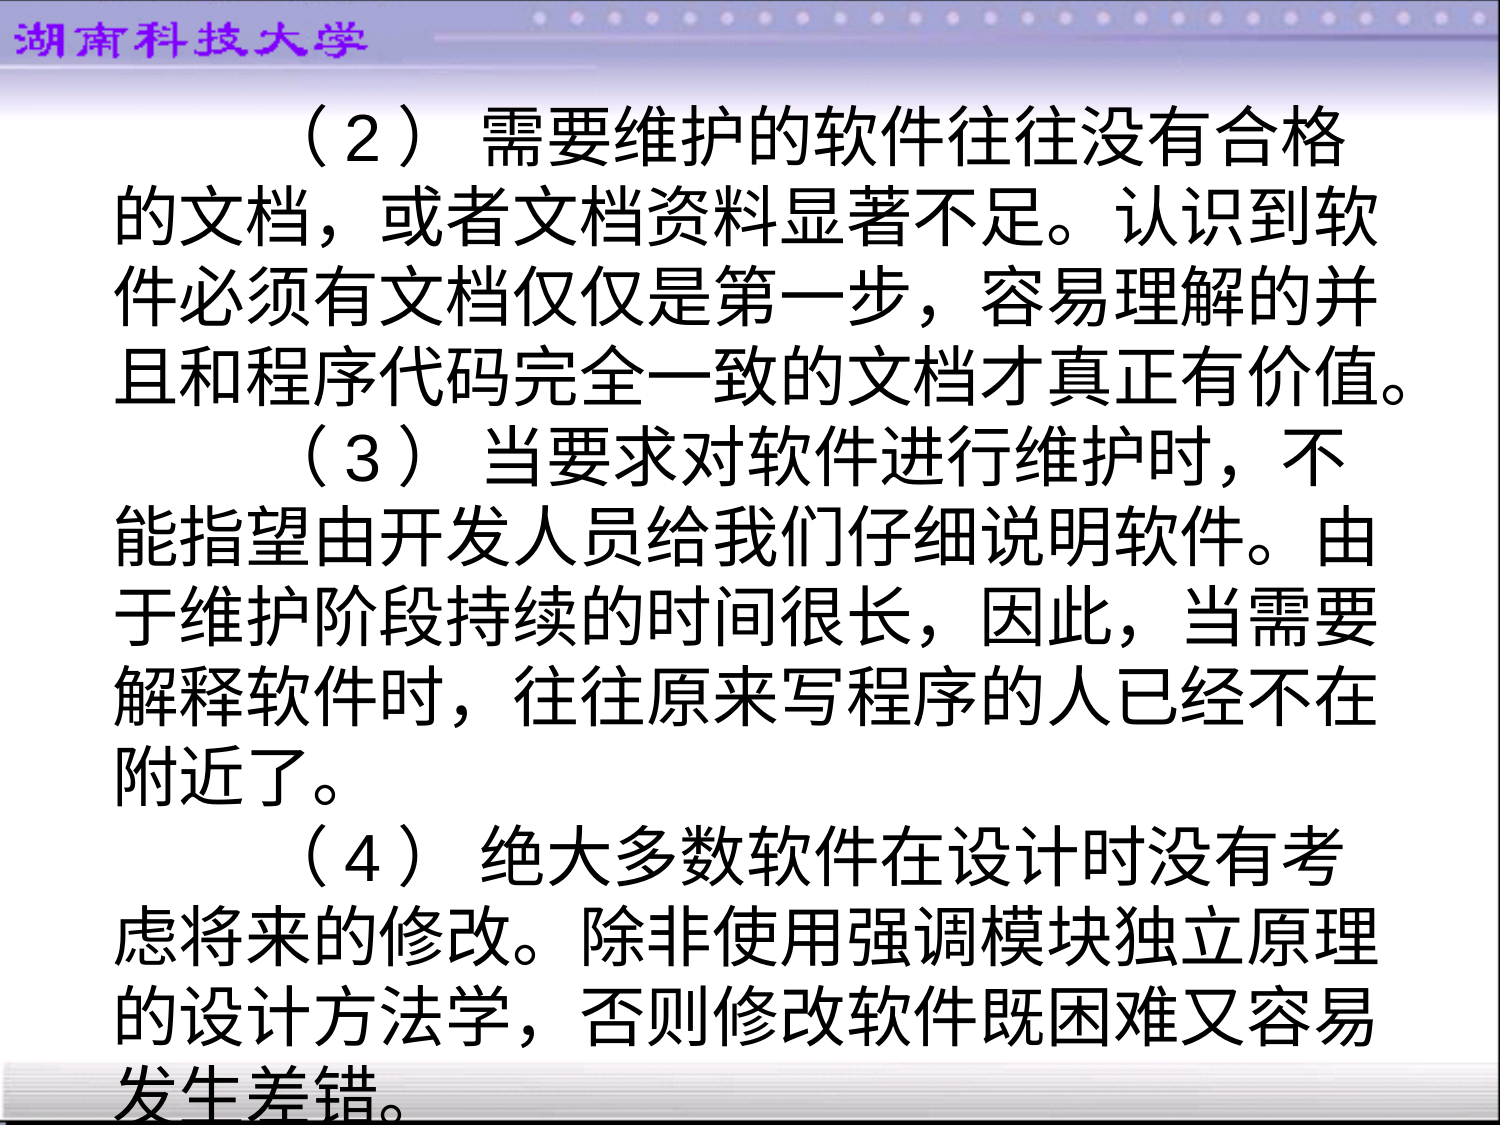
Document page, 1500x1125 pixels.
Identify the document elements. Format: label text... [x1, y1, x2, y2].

subtitle （2） 需要维护的软件往往没有合格的文档，或者文档资料显著不足。认识到软件必须有文档仅仅是第一步，容易理解的并且和程序代码完全一致的文档才真正有价值。 （3） 当要求对软件进行维护时，不能指望由开发人员给我们仔细说明软件。由于维护阶段持续的时间很长，因此，当需要解释软件时，往往原来写程序的人已经不在附近了。 （4） 绝大多数软件在设计时没有考虑将来的修改。除非使用强调模块独立原理的设计方法学，否则修改软件既困难又容易发生差错。 [50, 87, 1425, 1071]
picture [0, 0, 1500, 1125]
